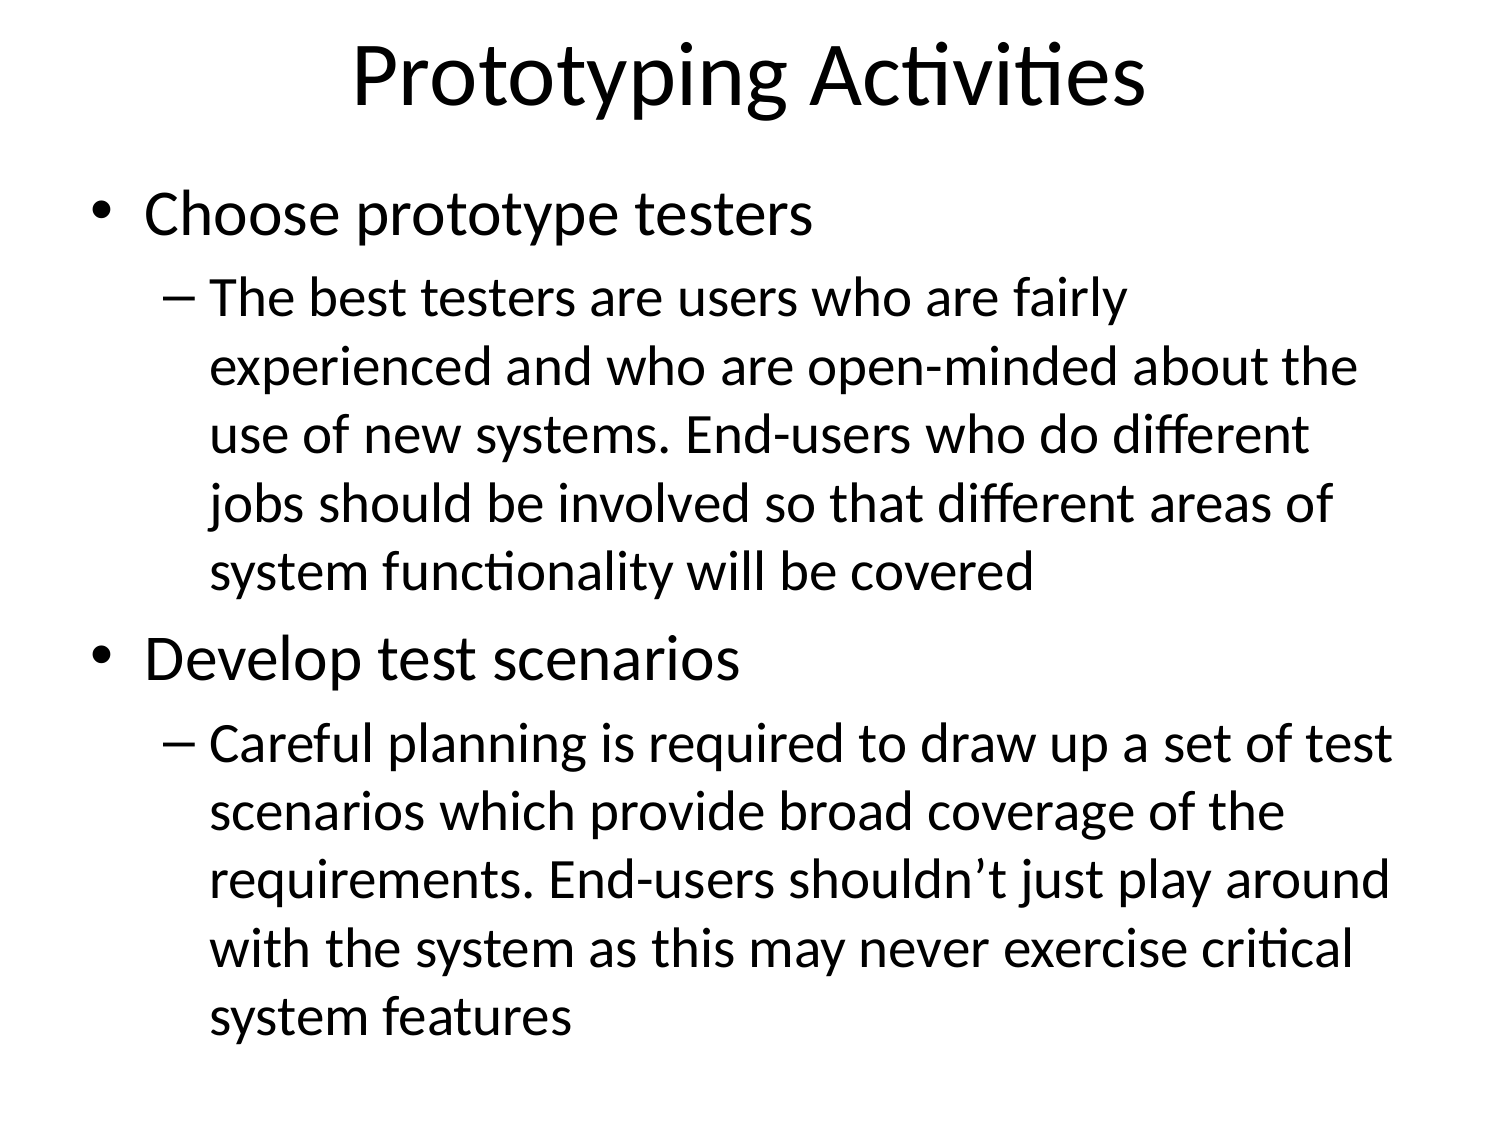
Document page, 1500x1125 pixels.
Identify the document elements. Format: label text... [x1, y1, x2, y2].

list Choose prototype testers The best testers are users who are fairly experienced and who are open-minded about the use of new systems. End-users who do different jobs should be involved so that different areas of system functionality will be covered Develop test scenarios Careful planning is required to draw up a set of test scenarios which provide broad coverage of the requirements. End-users shouldn’t just play around with the system as this may never exercise critical system features [75, 162, 1425, 1063]
title Prototyping Activities [0, 0, 1500, 138]
